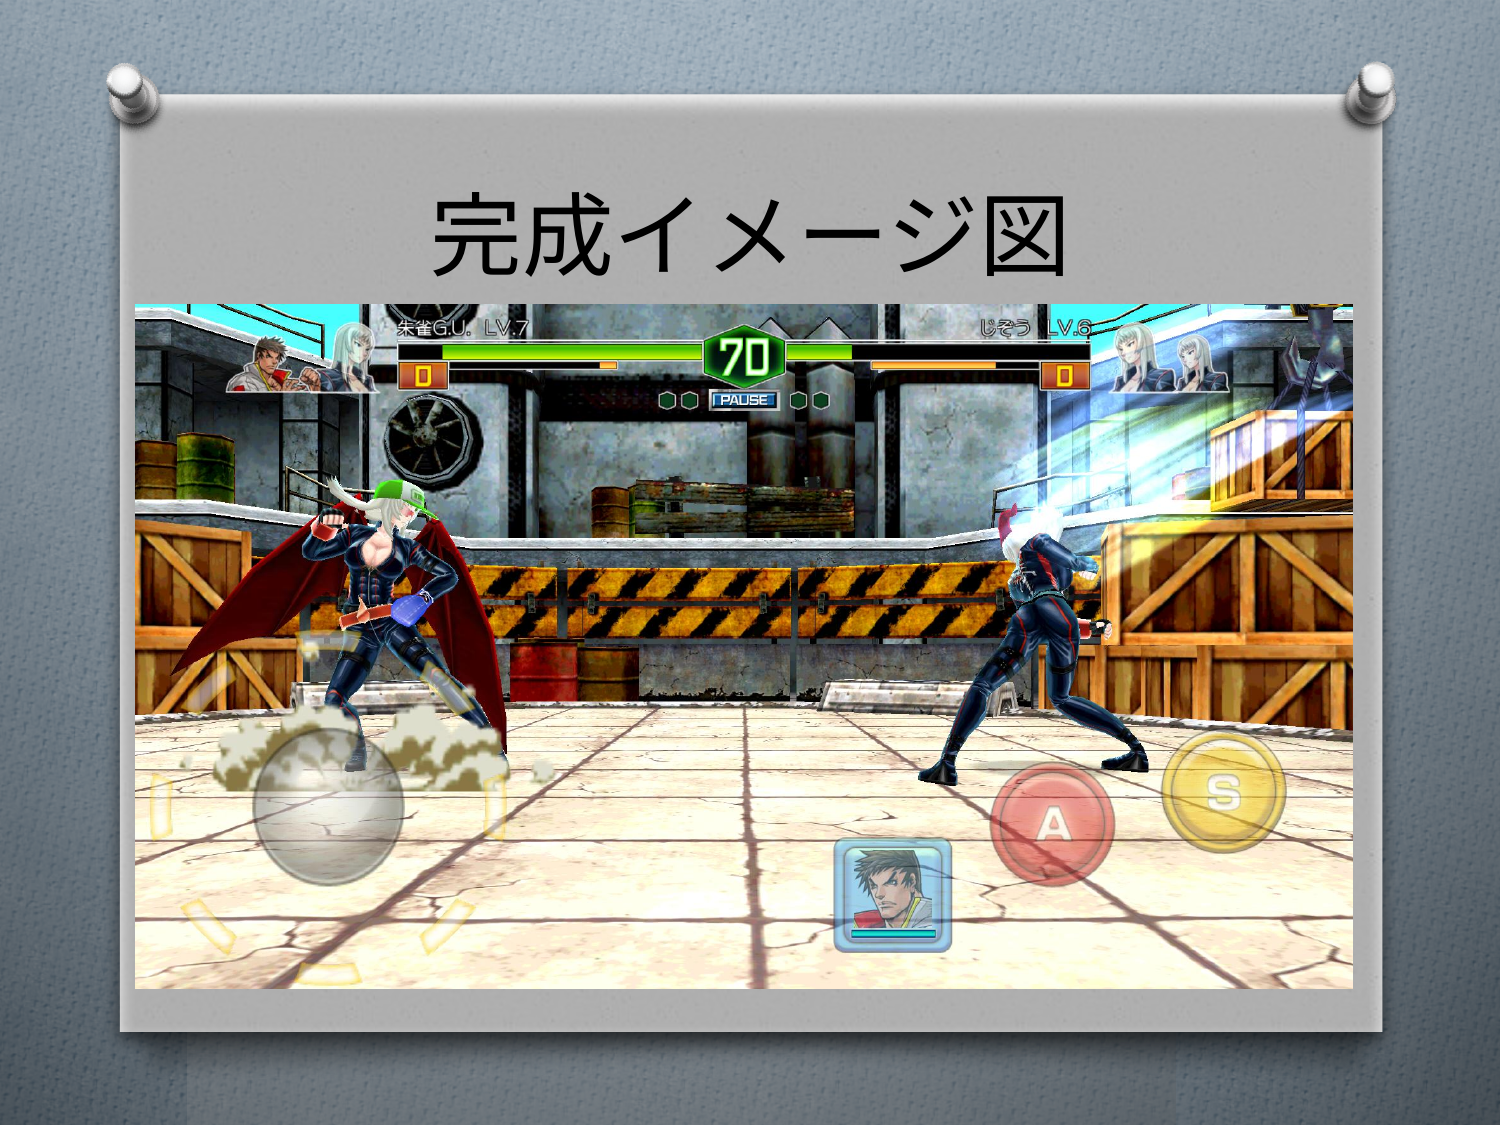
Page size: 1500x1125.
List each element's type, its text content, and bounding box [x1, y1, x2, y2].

picture [135, 304, 1353, 990]
title 完成イメージ図 [179, 134, 1323, 304]
picture [75, 29, 198, 153]
picture [1317, 35, 1439, 156]
